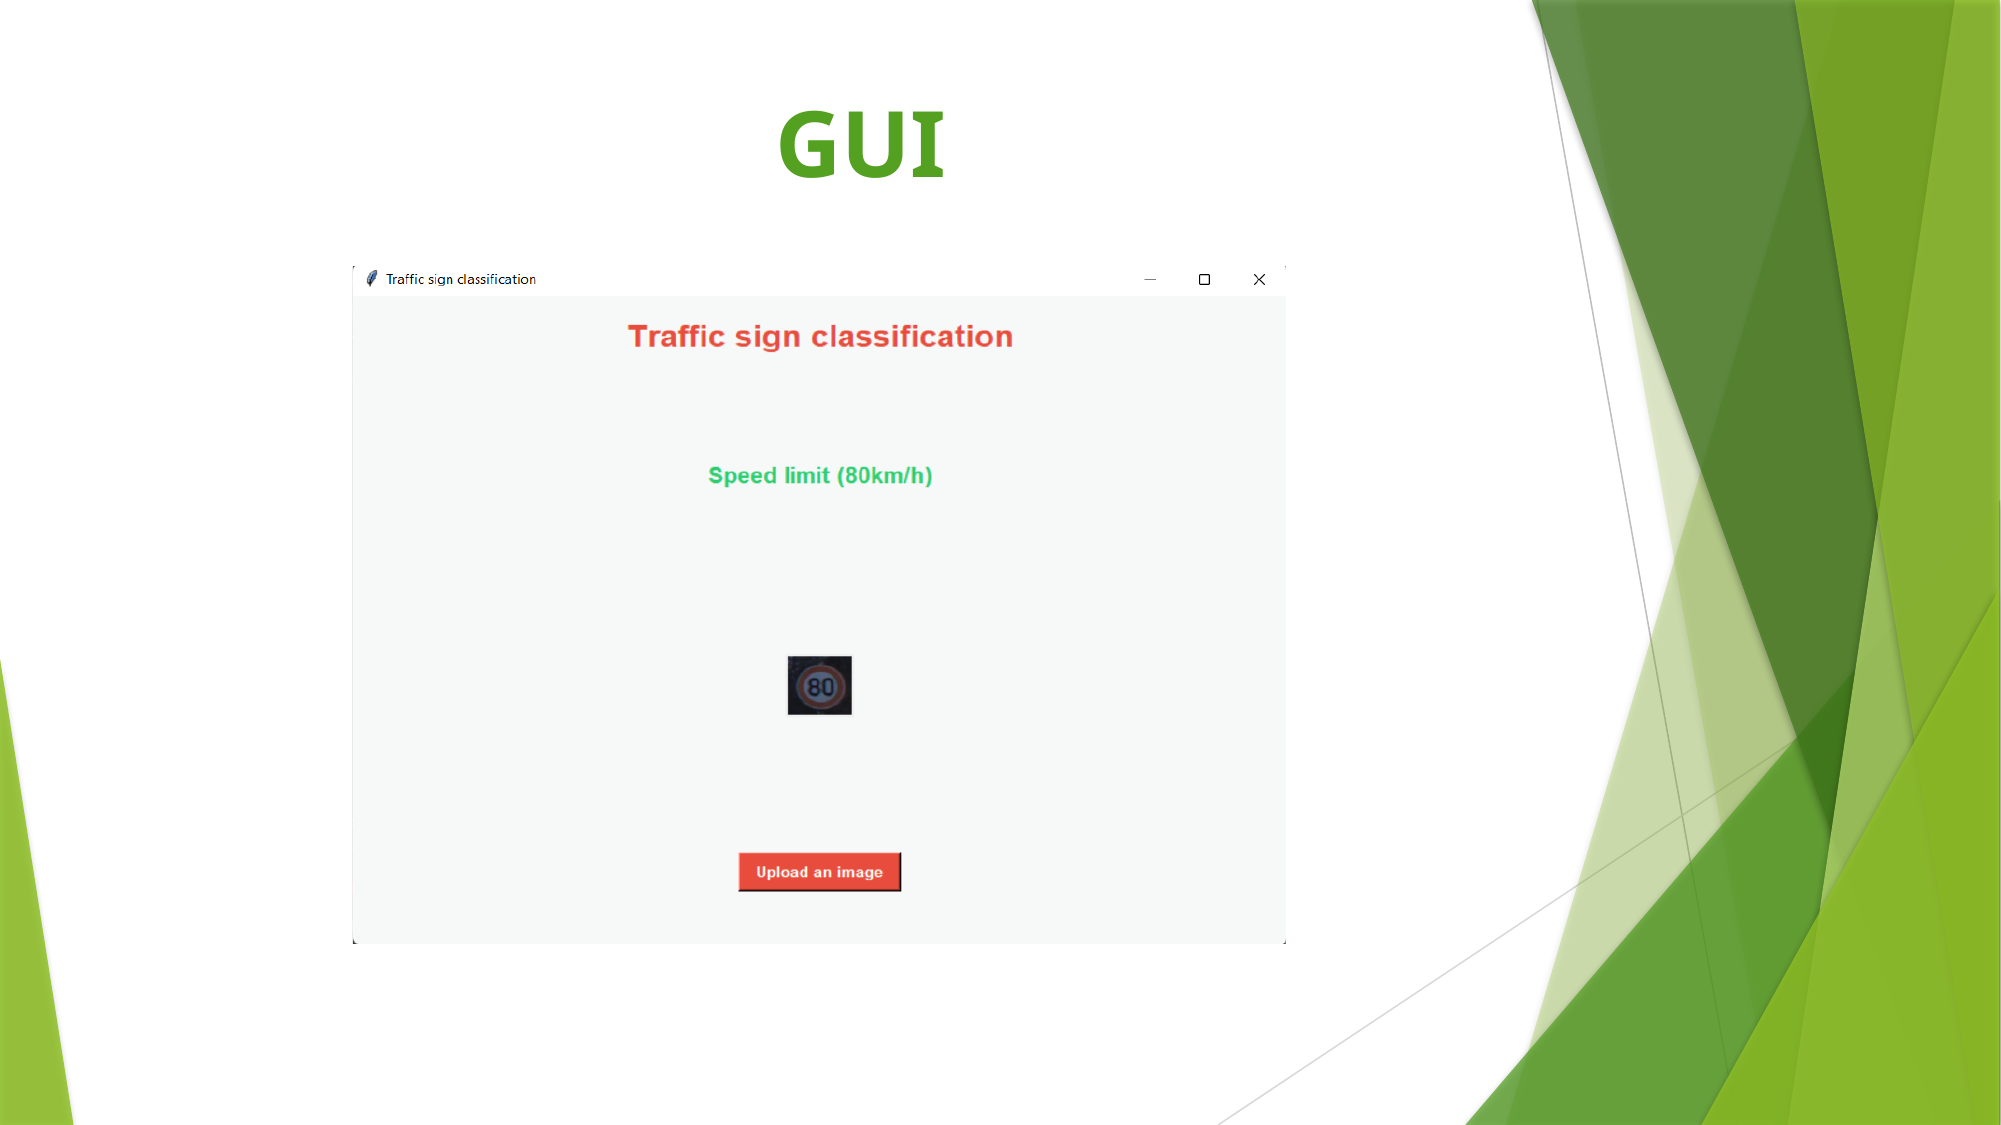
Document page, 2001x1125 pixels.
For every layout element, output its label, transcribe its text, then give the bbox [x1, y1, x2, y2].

picture [352, 265, 1287, 945]
text_box GUI [242, 90, 1480, 208]
